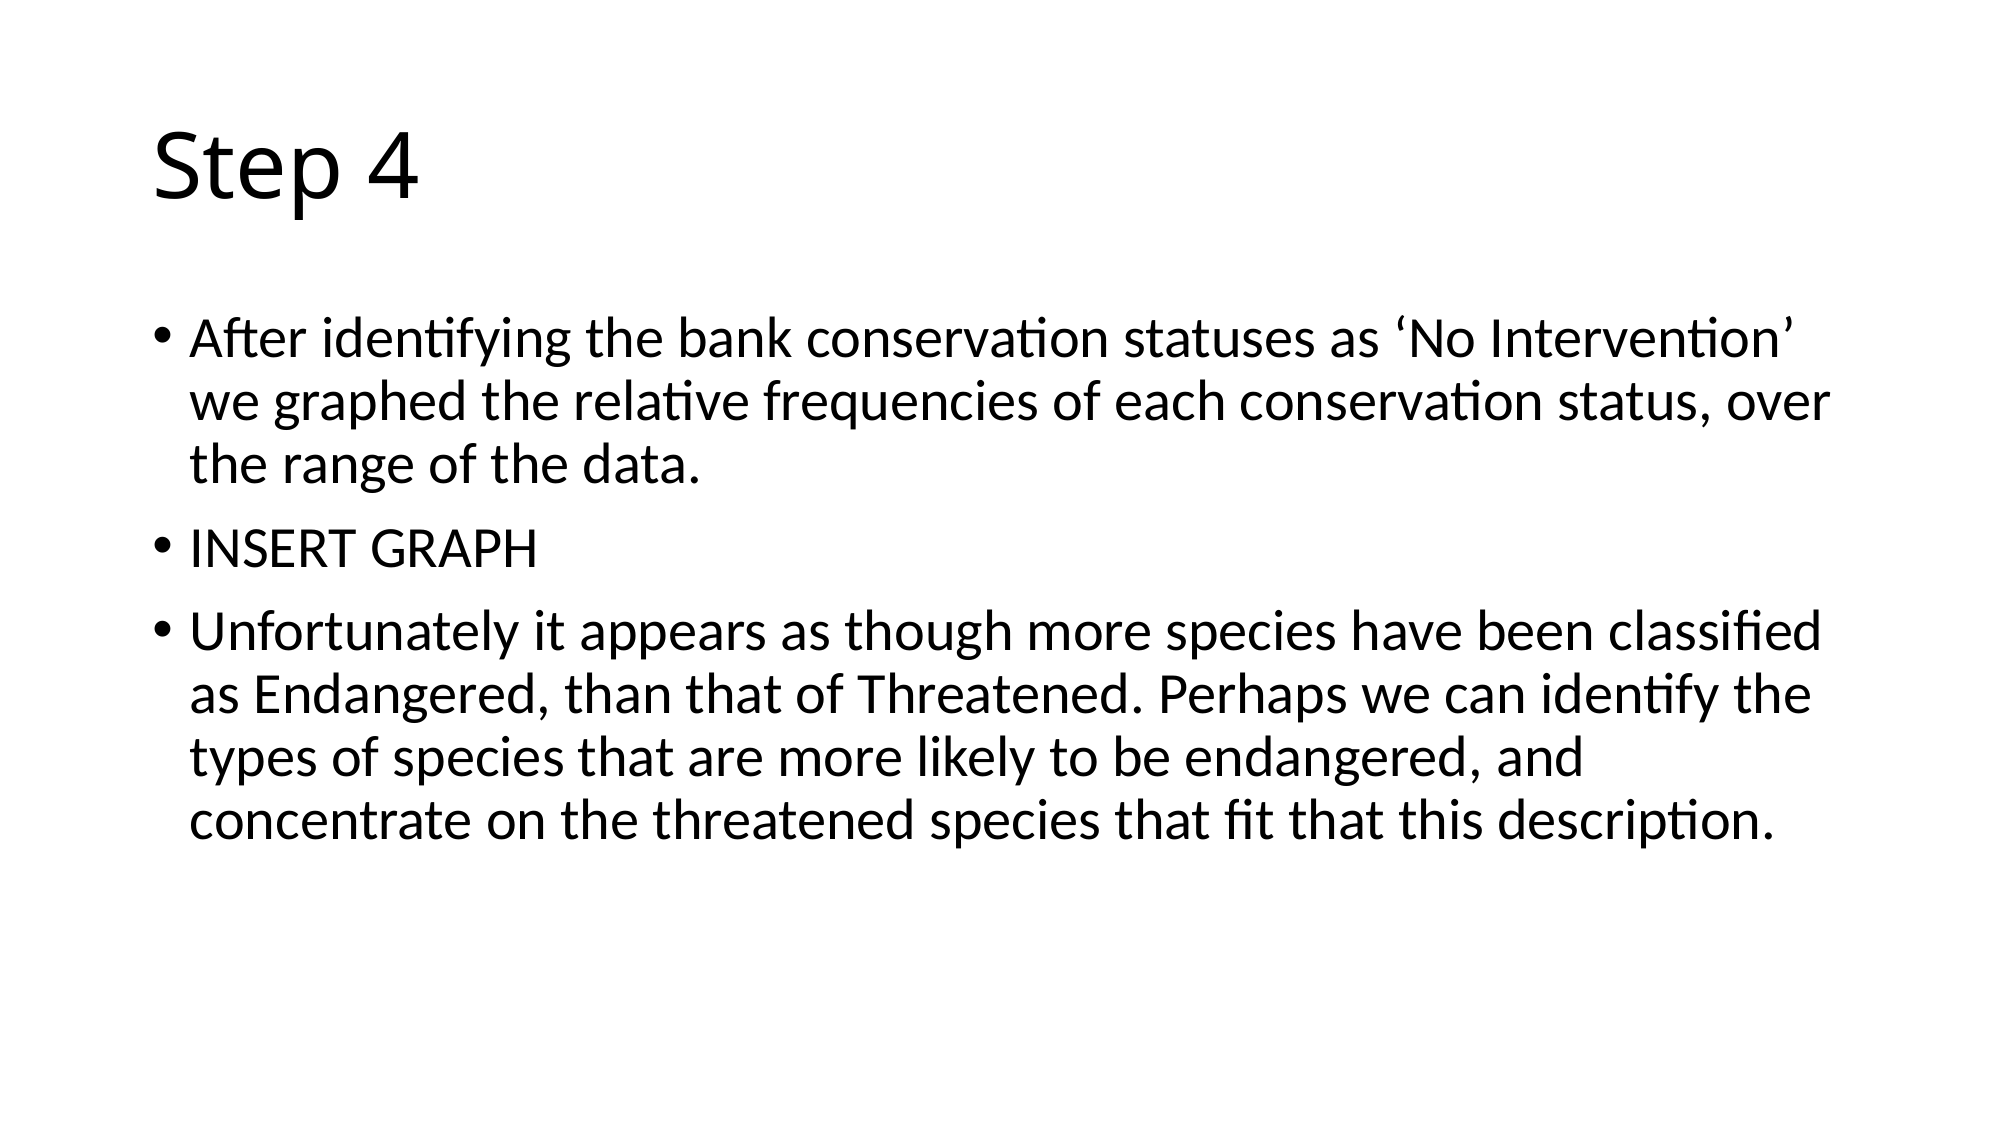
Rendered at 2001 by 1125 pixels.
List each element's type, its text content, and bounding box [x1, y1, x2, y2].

list After identifying the bank conservation statuses as ‘No Intervention’ we graphed the relative frequencies of each conservation status, over the range of the data. INSERT GRAPH Unfortunately it appears as though more species have been classified as Endangered, than that of Threatened. Perhaps we can identify the types of species that are more likely to be endangered, and concentrate on the threatened species that fit that this description. [137, 299, 1863, 1014]
title Step 4 [137, 59, 1863, 278]
